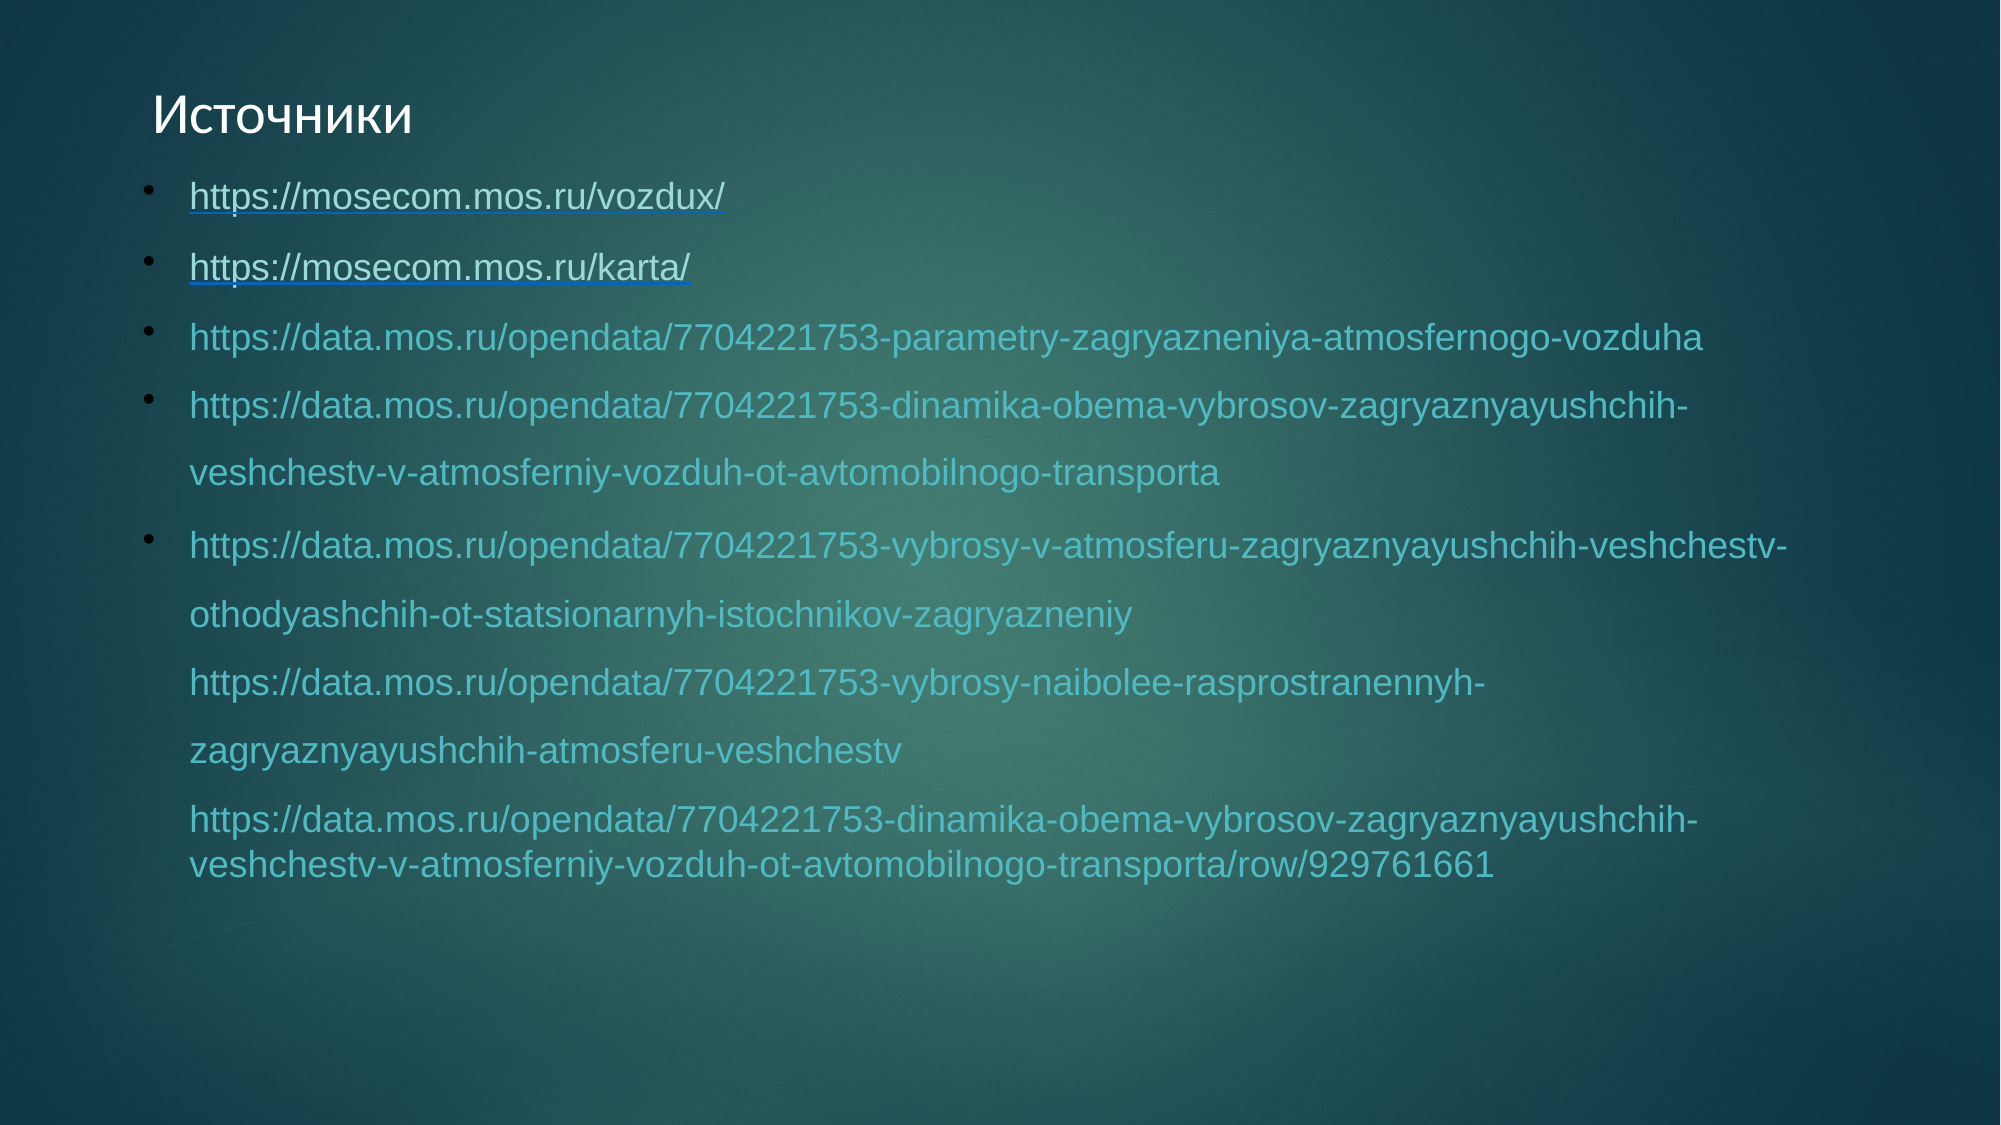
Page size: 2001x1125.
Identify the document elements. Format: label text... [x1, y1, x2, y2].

text_box https://mosecom.mos.ru/vozdux/ https://mosecom.mos.ru/karta/ https://data.mos.ru/opendata/7704221753-parametry-zagryazneniya-atmosfernogo-vozduha https://data.mos.ru/opendata/7704221753-dinamika-obema-vybrosov-zagryaznyayushchih- veshchestv-v-atmosferniy-vozduh-ot-avtomobilnogo-transporta https://data.mos.ru/opendata/7704221753-vybrosy-v-atmosferu-zagryaznyayushchih-veshchestv- othodyashchih-ot-statsionarnyh-istochnikov-zagryazneniy https://data.mos.ru/opendata/7704221753-vybrosy-naibolee-rasprostranennyh- zagryaznyayushchih-atmosferu-veshchestv https://data.mos.ru/opendata/7704221753-dinamika-obema-vybrosov-zagryaznyayushchih-veshchestv-v-atmosferniy-vozduh-ot-avtomobilnogo-transporta/row/929761661 [140, 146, 1815, 885]
title Источники [150, 72, 441, 146]
